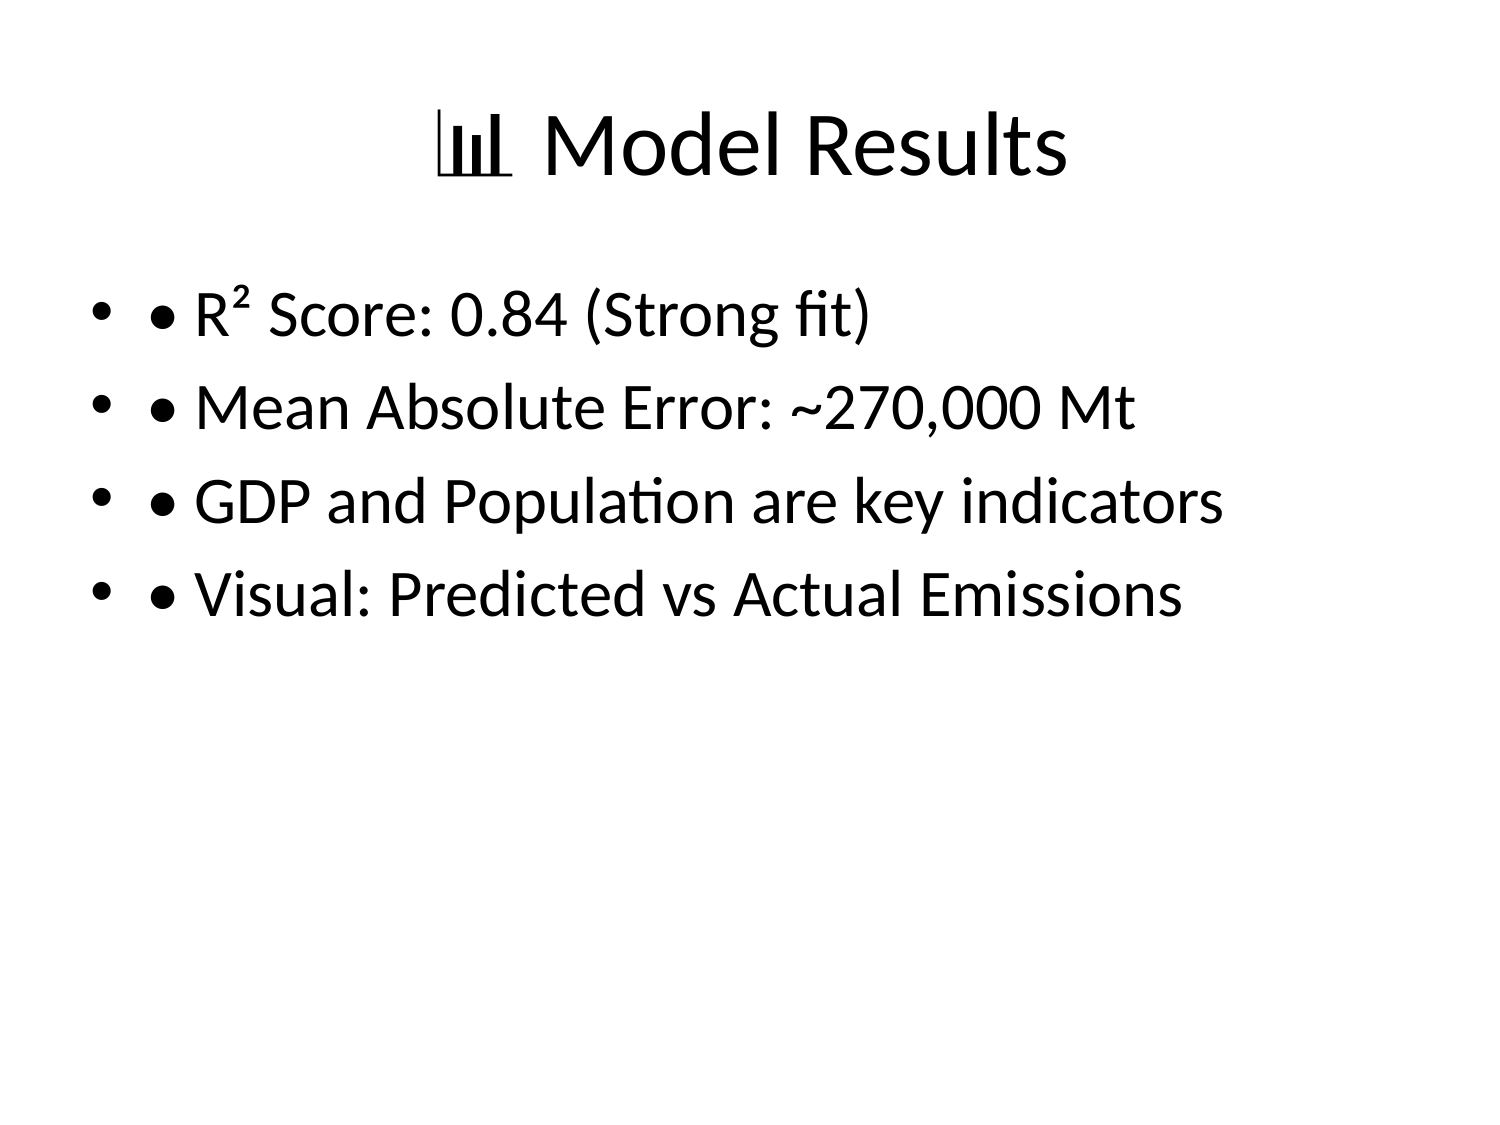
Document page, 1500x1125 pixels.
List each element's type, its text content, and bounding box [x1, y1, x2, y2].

list • R² Score: 0.84 (Strong fit) • Mean Absolute Error: ~270,000 Mt • GDP and Population are key indicators • Visual: Predicted vs Actual Emissions [75, 262, 1425, 1005]
title 📊 Model Results [75, 45, 1425, 233]
